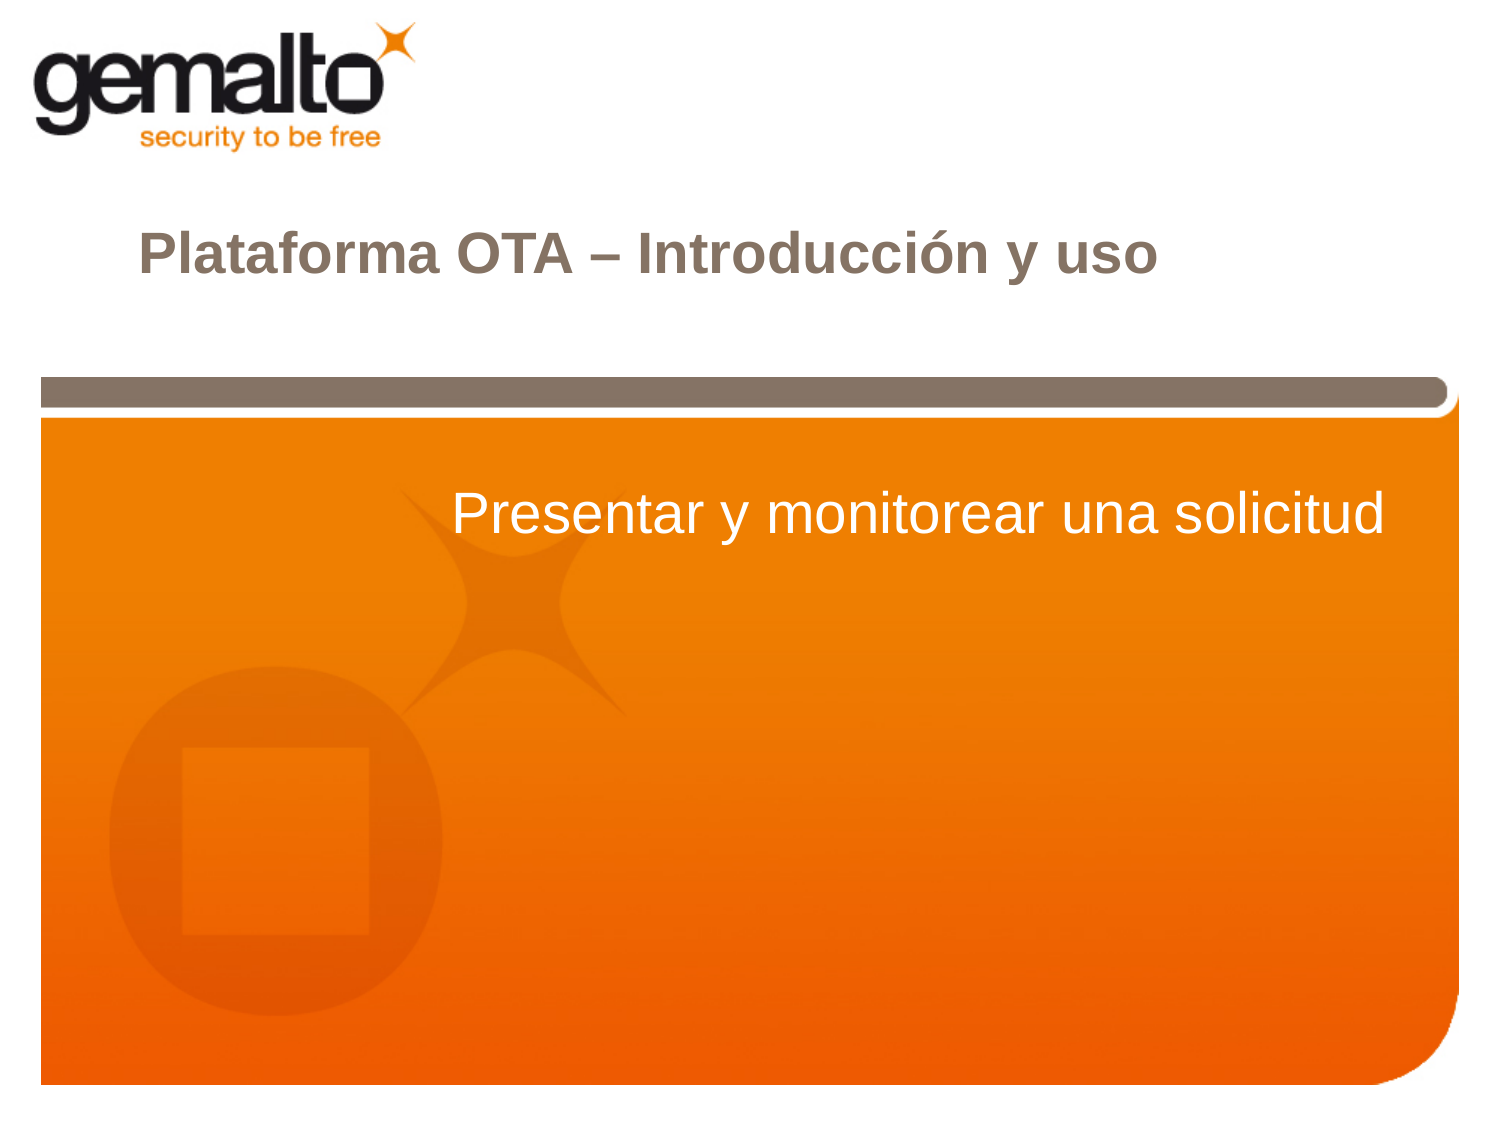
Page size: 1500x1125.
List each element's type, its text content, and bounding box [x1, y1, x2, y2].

subtitle Presentar y monitorear una solicitud [401, 467, 1403, 1024]
picture [29, 18, 420, 155]
title Plataforma OTA – Introducción y uso [123, 207, 1436, 374]
picture [41, 377, 1459, 1085]
